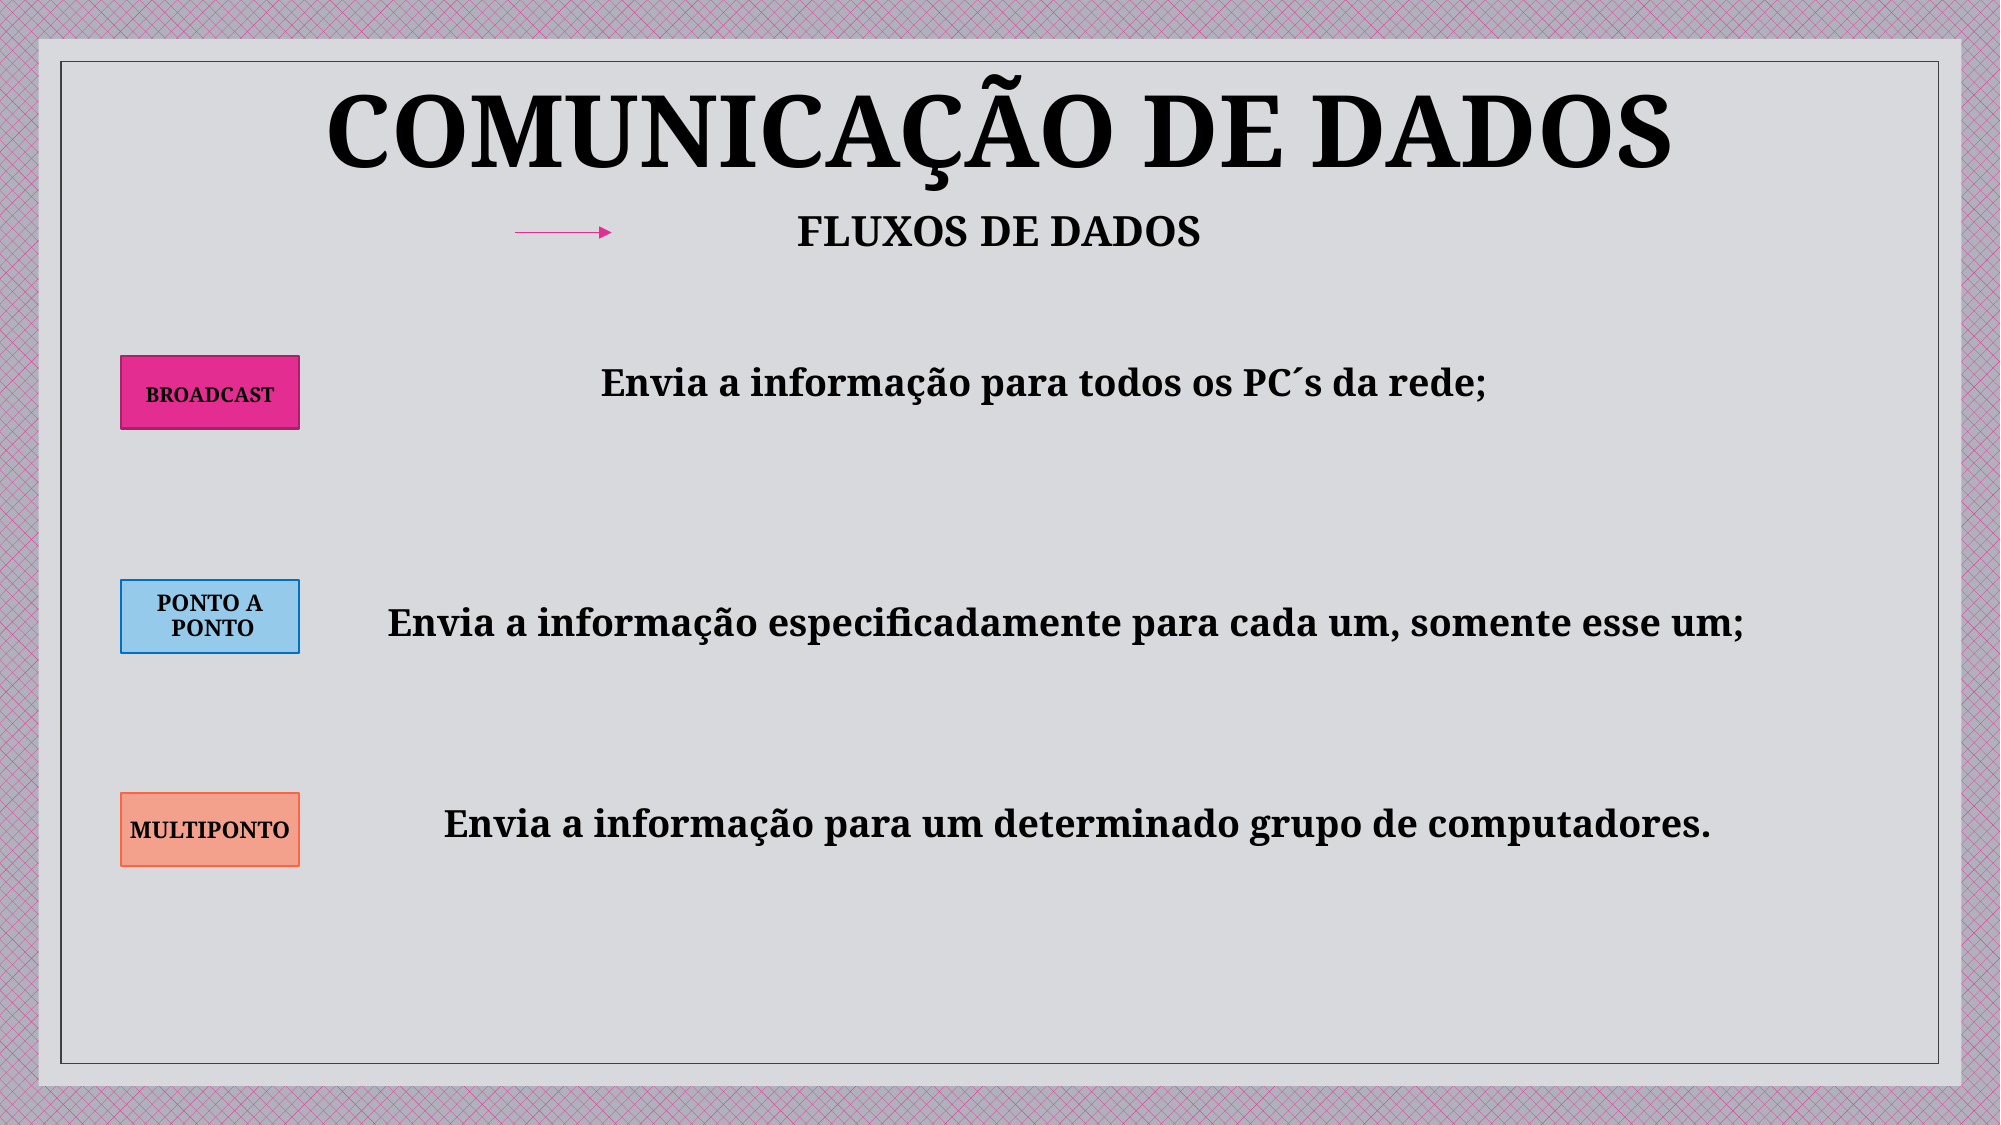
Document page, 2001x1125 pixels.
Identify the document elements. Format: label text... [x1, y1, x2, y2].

text_box BROADCAST [71, 377, 349, 415]
text_box MULTIPONTO [48, 790, 372, 872]
text_box FLUXOS DE DADOS [174, 119, 1825, 345]
list Envia a informação para todos os PC´s da rede; [219, 351, 1870, 449]
text_box [120, 415, 300, 430]
text_box PONTO A PONTO [48, 575, 372, 657]
text_box Envia a informação para um determinado grupo de computadores. [359, 792, 1798, 891]
title COMUNICAÇÃO DE DADOS [174, 22, 1825, 119]
text_box Envia a informação especificadamente para cada um, somente esse um; [348, 591, 1786, 689]
text_box [120, 355, 300, 377]
